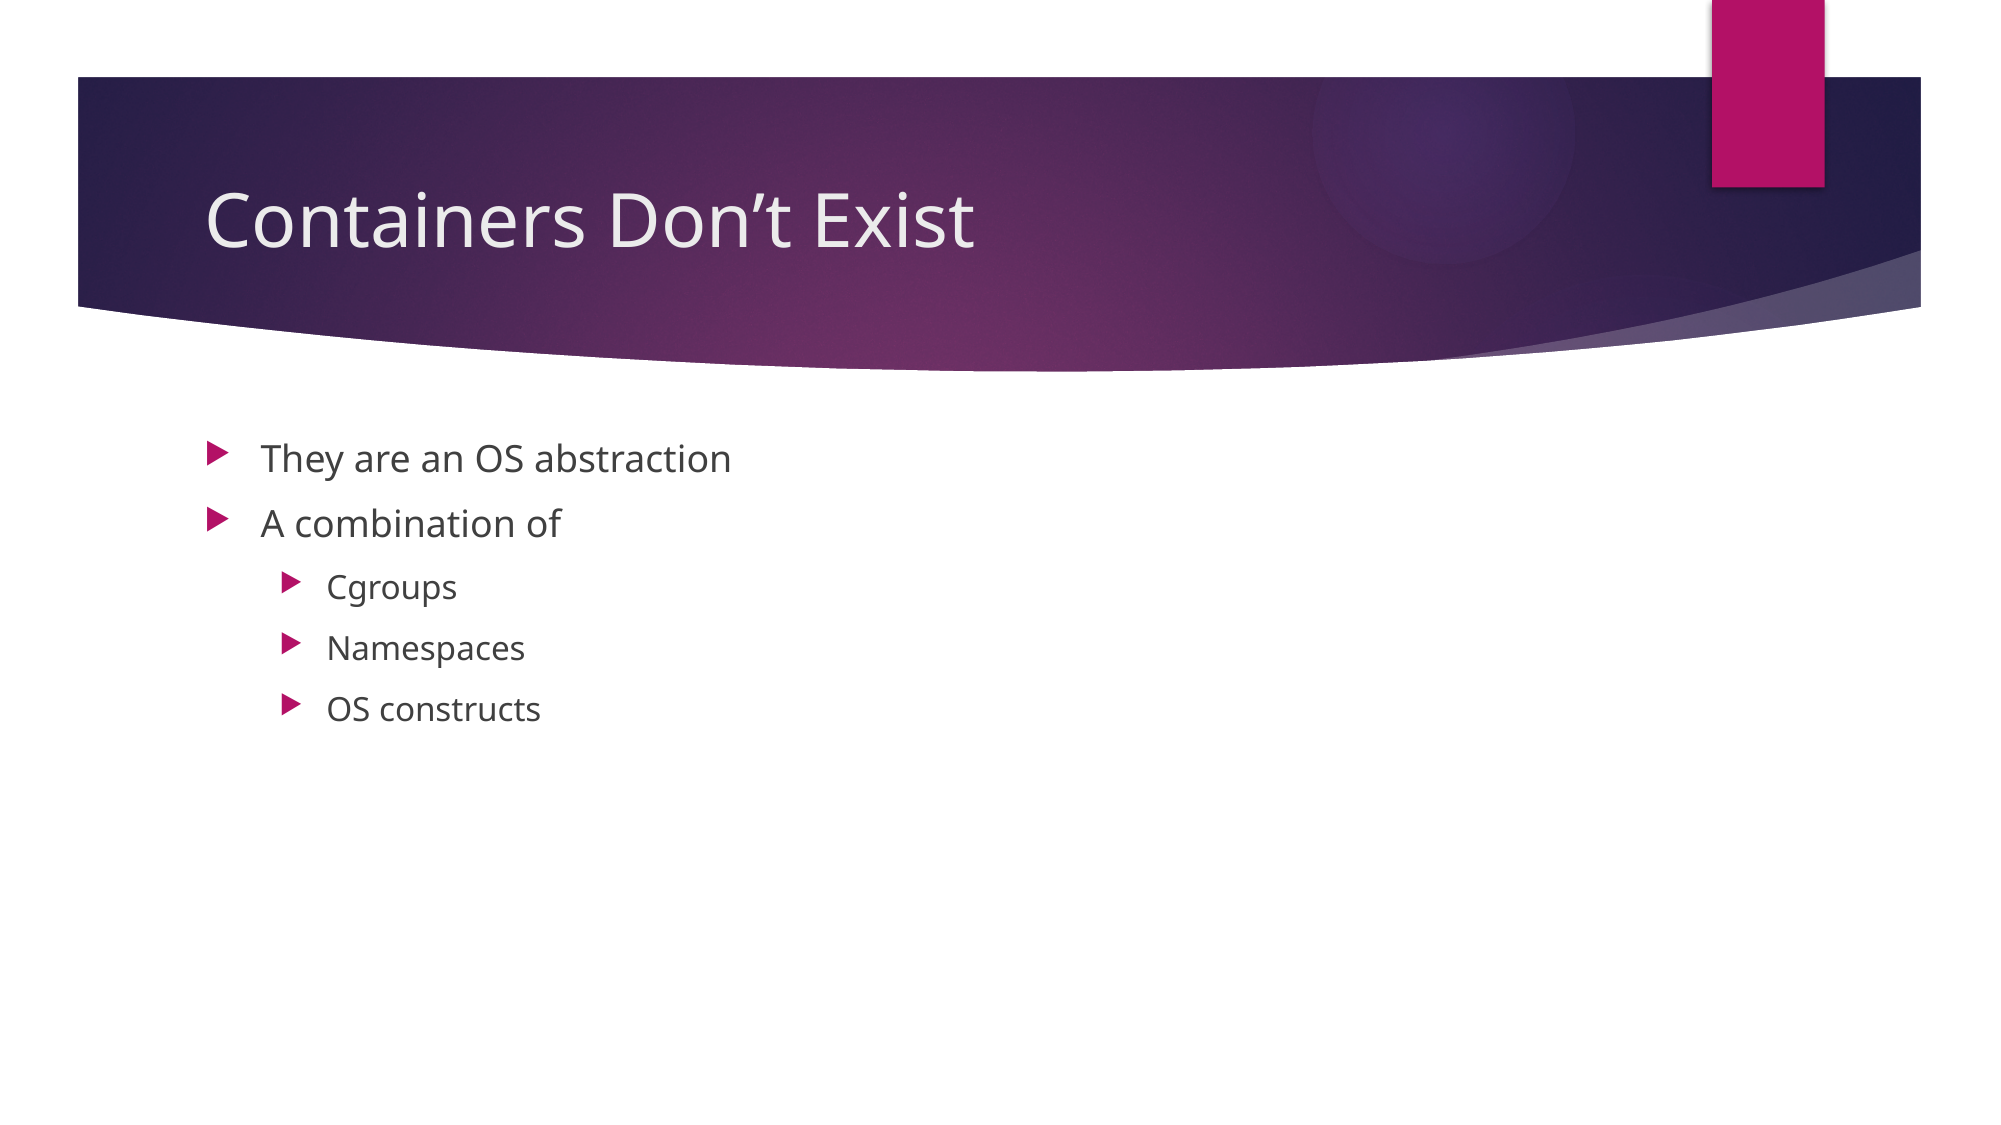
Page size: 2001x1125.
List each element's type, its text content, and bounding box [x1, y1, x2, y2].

list They are an OS abstraction A combination of Cgroups Namespaces OS constructs [189, 427, 1638, 988]
title Containers Don’t Exist [189, 159, 1627, 276]
